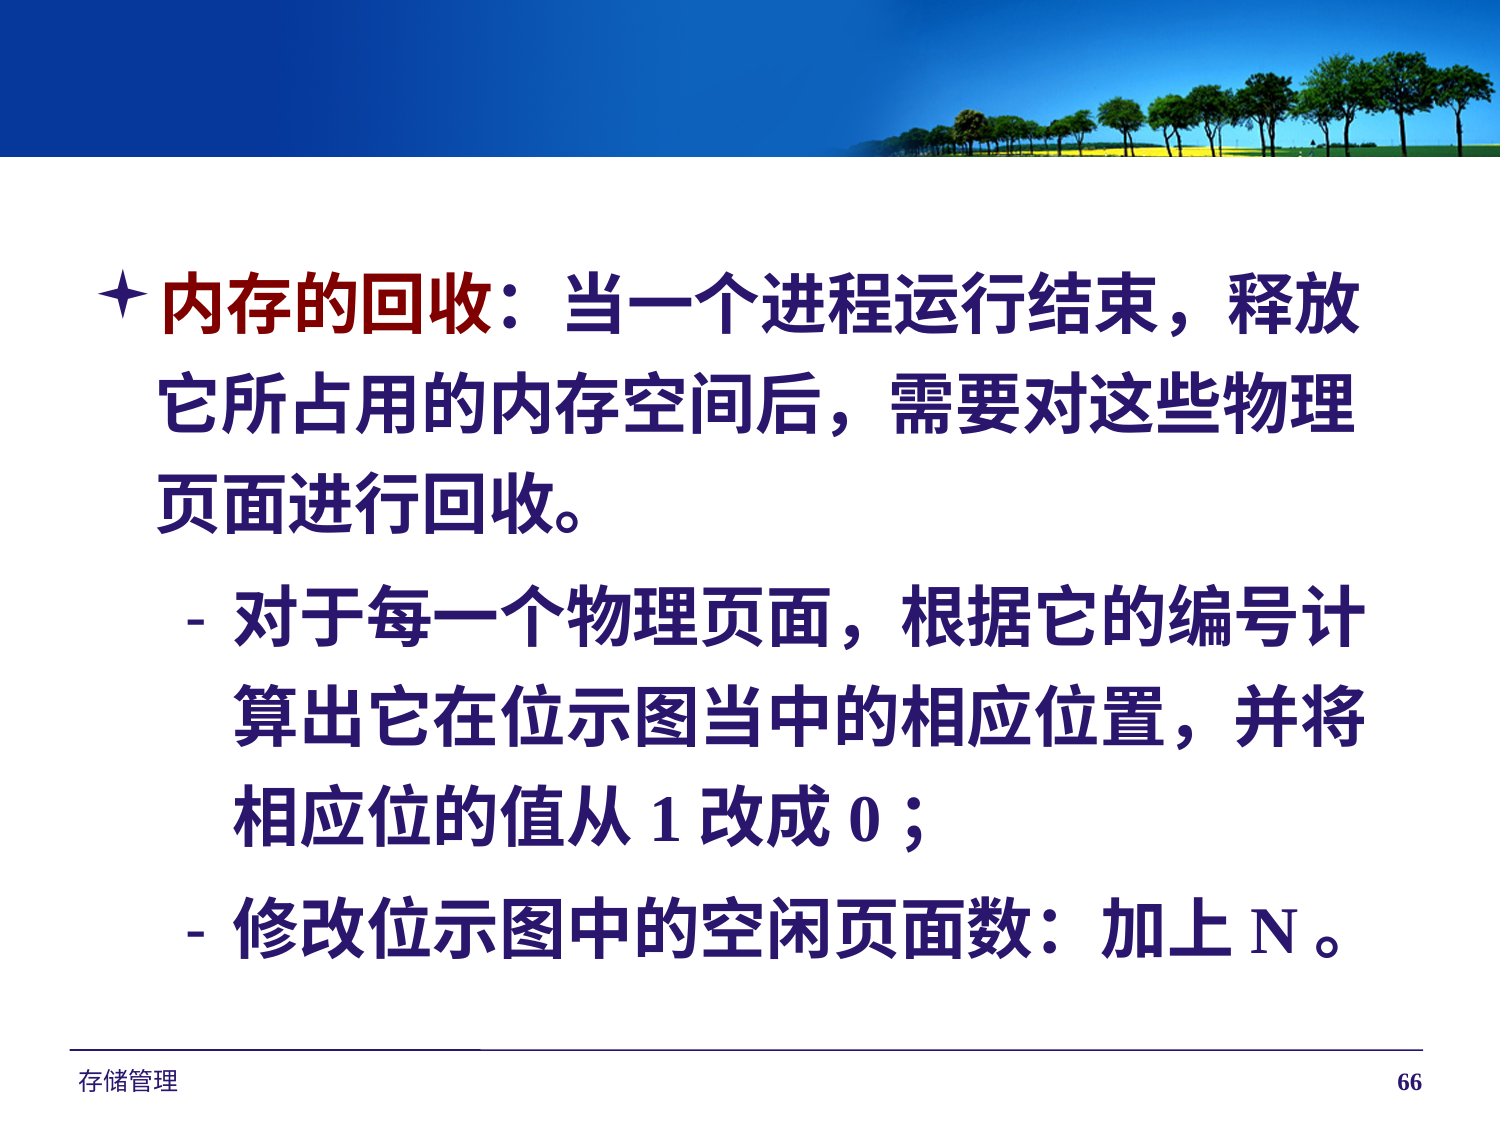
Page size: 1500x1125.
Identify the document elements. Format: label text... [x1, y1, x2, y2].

text_box 内存的回收：当一个进程运行结束，释放它所占用的内存空间后，需要对这些物理页面进行回收。 对于每一个物理页面，根据它的编号计算出它在位示图当中的相应位置，并将相应位的值从1改成0； 修改位示图中的空闲页面数：加上N。 [78, 234, 1431, 975]
footer 66 [962, 1057, 1438, 1095]
slide_number 存储管理 [63, 1057, 414, 1095]
picture [0, 0, 1500, 157]
